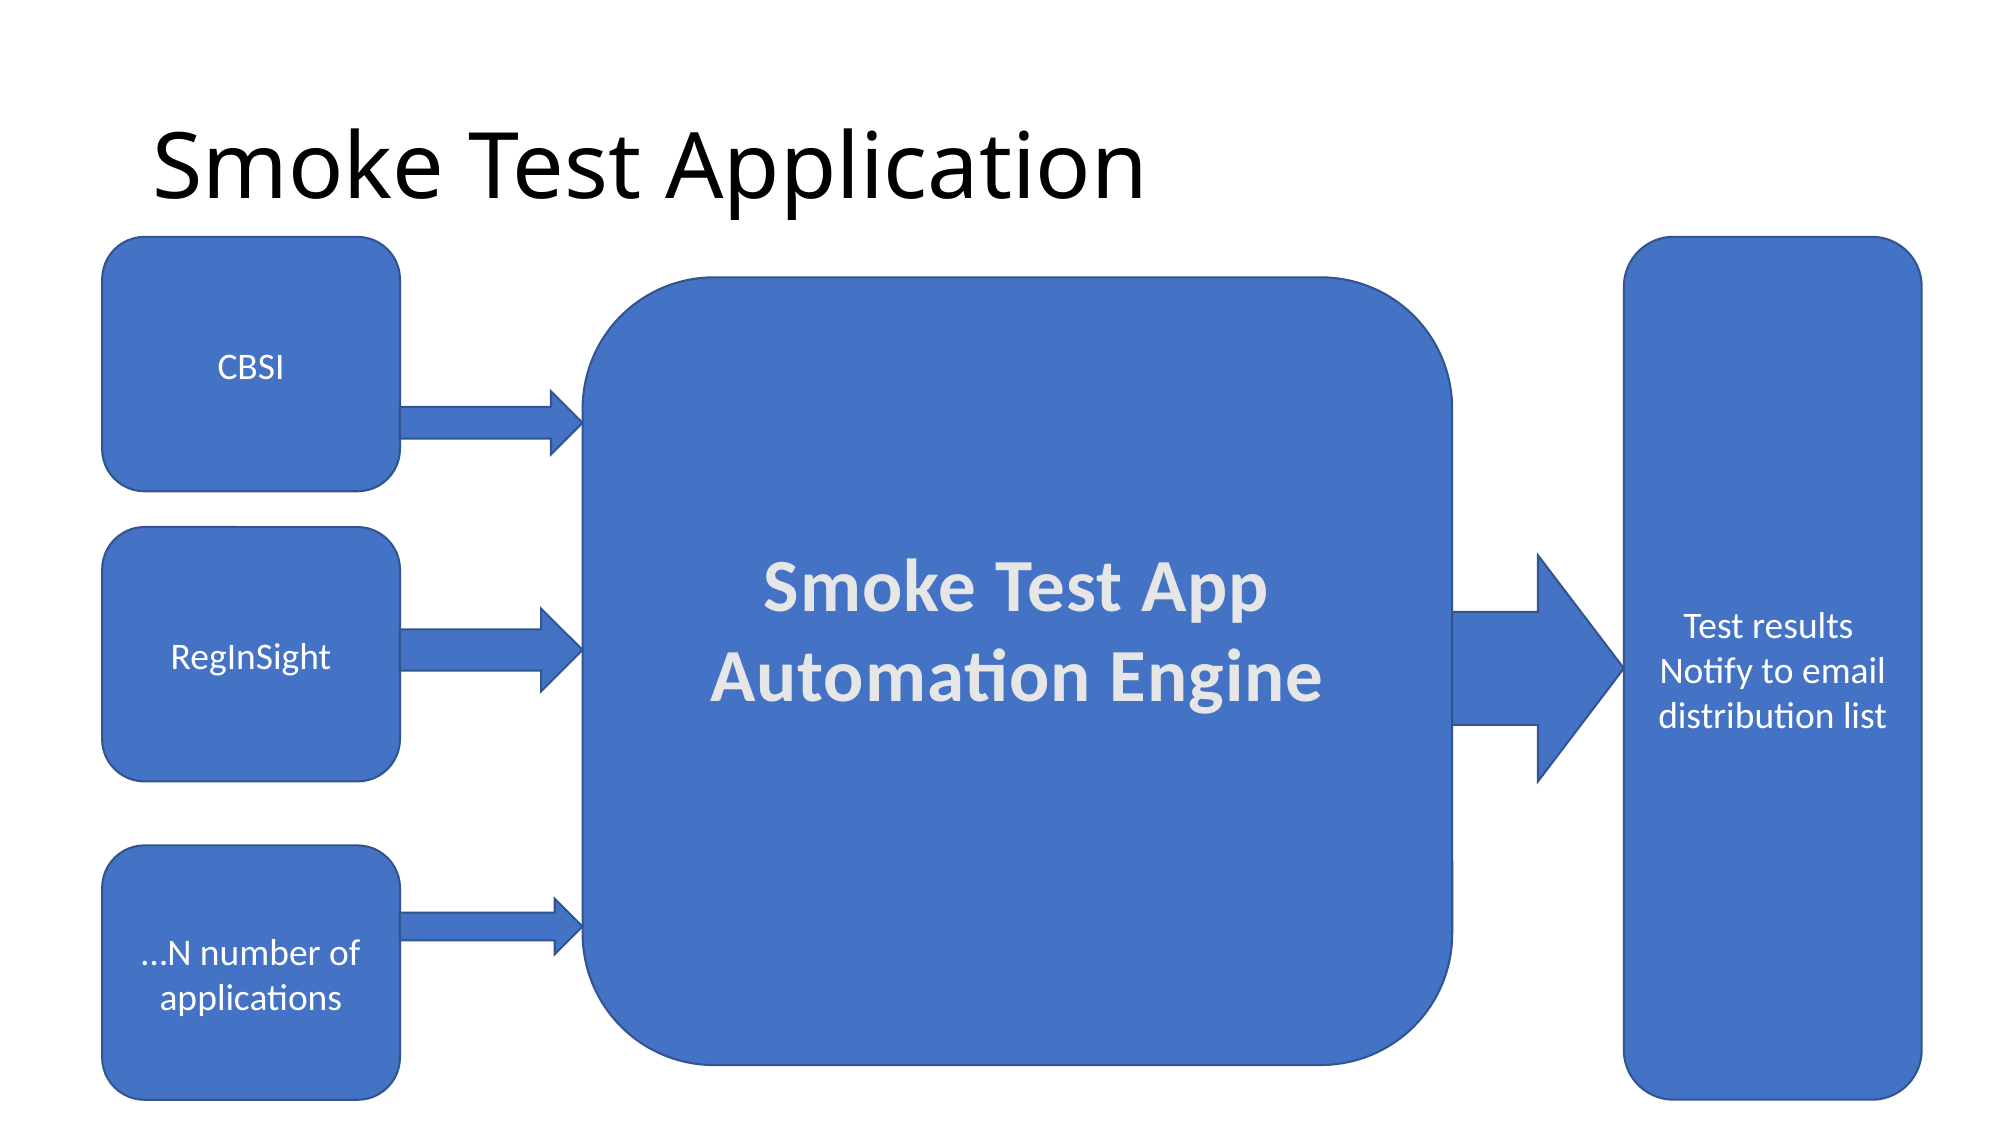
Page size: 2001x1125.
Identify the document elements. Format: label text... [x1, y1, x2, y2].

text_box RegInSight [101, 525, 402, 783]
text_box CBSI [101, 235, 402, 493]
title Smoke Test Application [137, 59, 1863, 278]
text_box [398, 388, 584, 457]
text_box Test results Notify to email distribution list [1622, 235, 1923, 1101]
text_box Smoke Test App Automation Engine [581, 276, 1454, 1067]
text_box …N number of applications [101, 844, 402, 1101]
text_box [398, 606, 584, 694]
text_box [398, 896, 584, 957]
text_box [1451, 552, 1626, 785]
